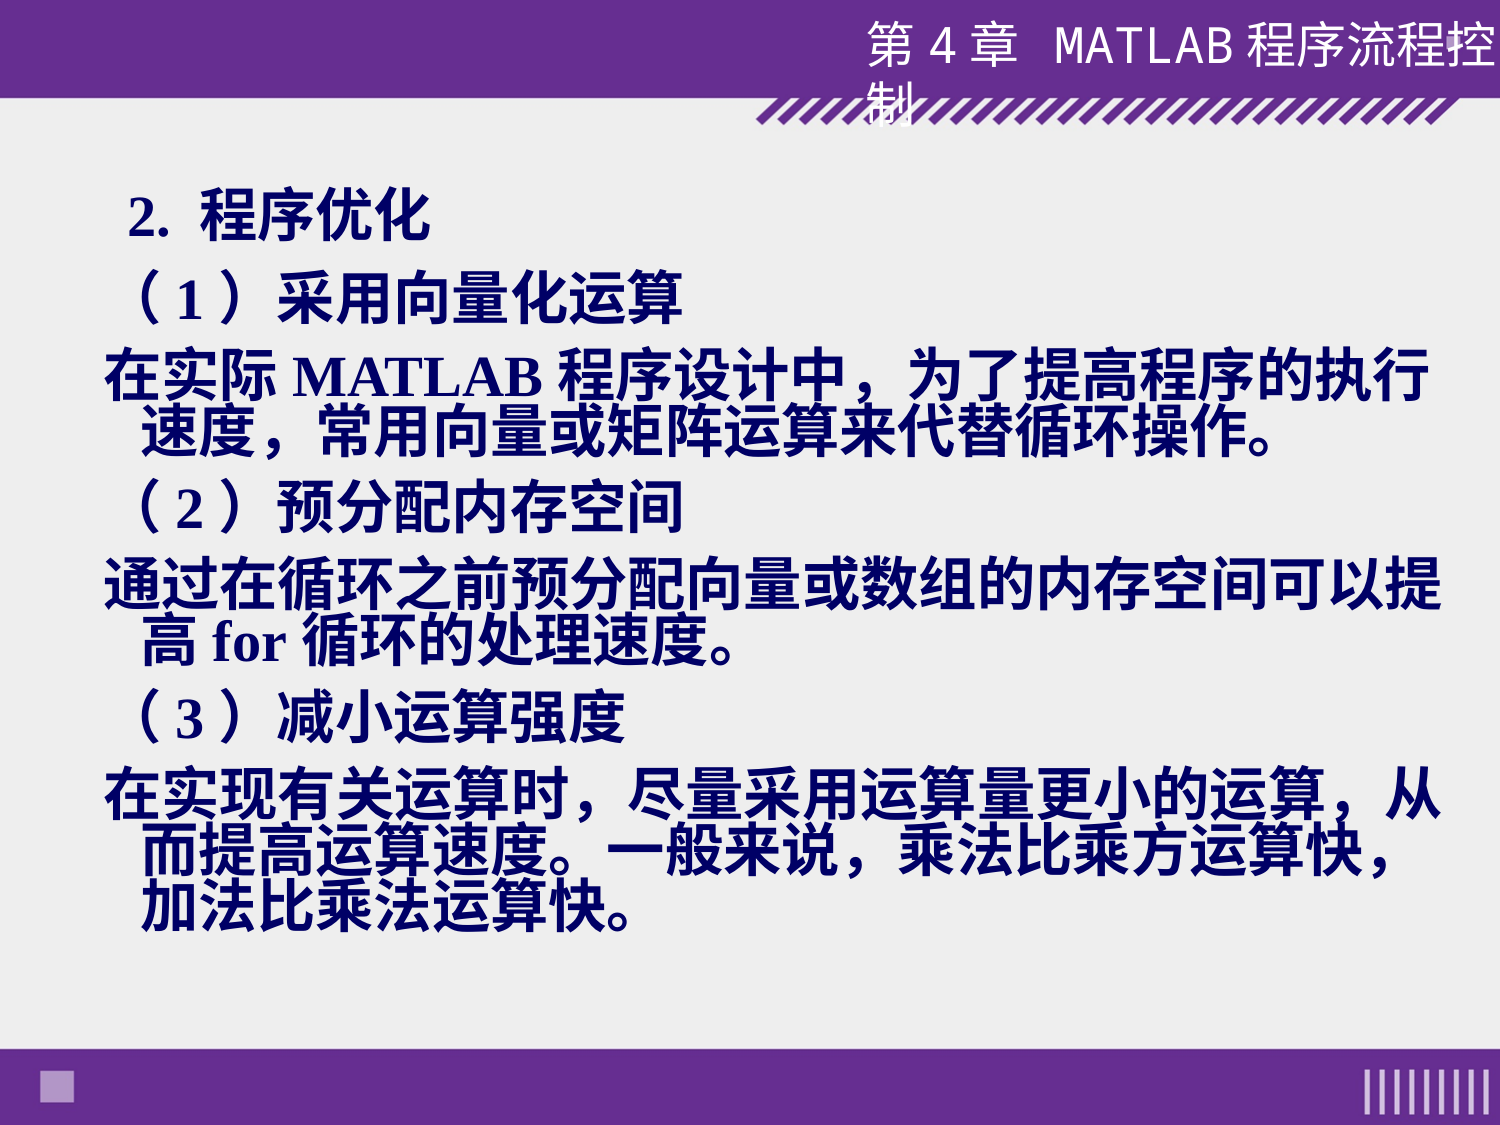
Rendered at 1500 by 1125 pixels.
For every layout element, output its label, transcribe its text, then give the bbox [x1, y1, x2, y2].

picture [0, 0, 1500, 1125]
list 2. 程序优化 [112, 184, 1406, 267]
text_box （1）采用向量化运算 在实际MATLAB程序设计中，为了提高程序的执行速度，常用向量或矩阵运算来代替循环操作。 （2）预分配内存空间 通过在循环之前预分配向量或数组的内存空间可以提高for循环的处理速度。 （3）减小运算强度 在实现有关运算时，尽量采用运算量更小的运算，从而提高运算速度。一般来说，乘法比乘方运算快，加法比乘法运算快。 [88, 267, 1459, 946]
